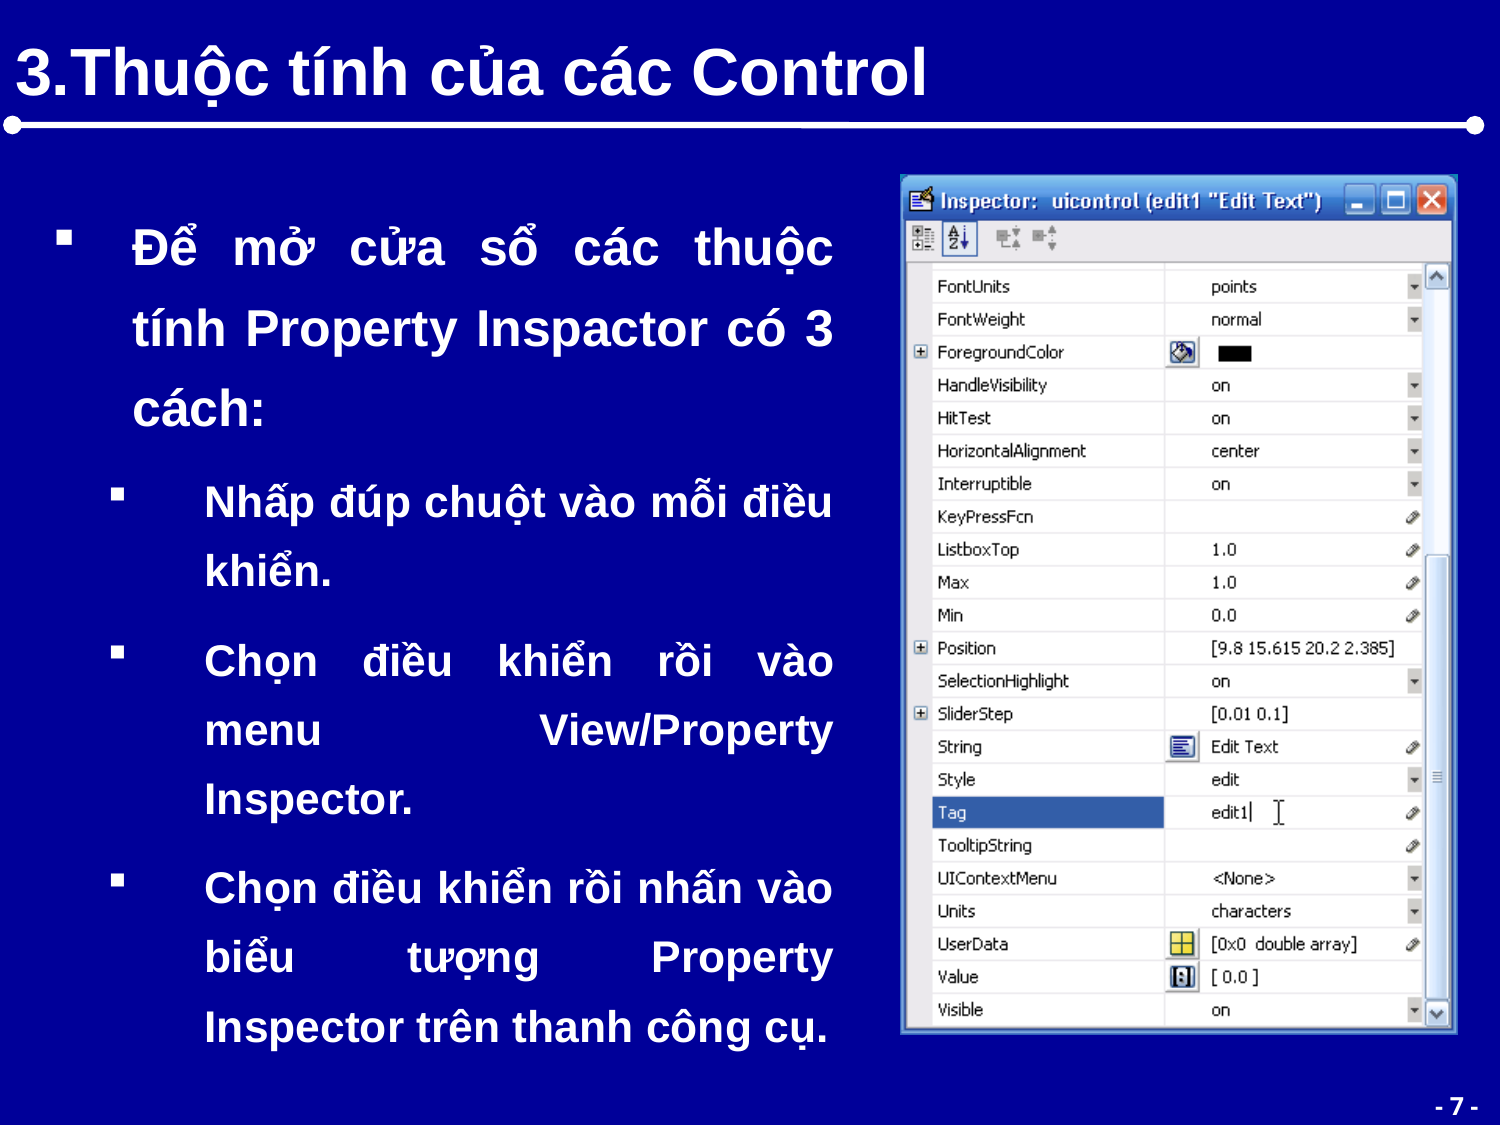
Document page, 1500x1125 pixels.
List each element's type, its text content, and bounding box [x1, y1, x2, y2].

picture [899, 174, 1458, 1035]
text_box Để mở cửa sổ các thuộc tính Property Inspactor có 3 cách: Nhấp đúp chuột vào mỗi điều khiển. Chọn điều khiển rồi vào menu View/Property Inspector. Chọn điều khiển rồi nhấn vào biểu tượng Property Inspector trên thanh công cụ. [37, 187, 850, 1125]
slide_number - 7 - [1412, 1088, 1500, 1125]
text_box [37, 149, 1500, 1088]
title 3.Thuộc tính của các Control [0, 0, 1401, 138]
